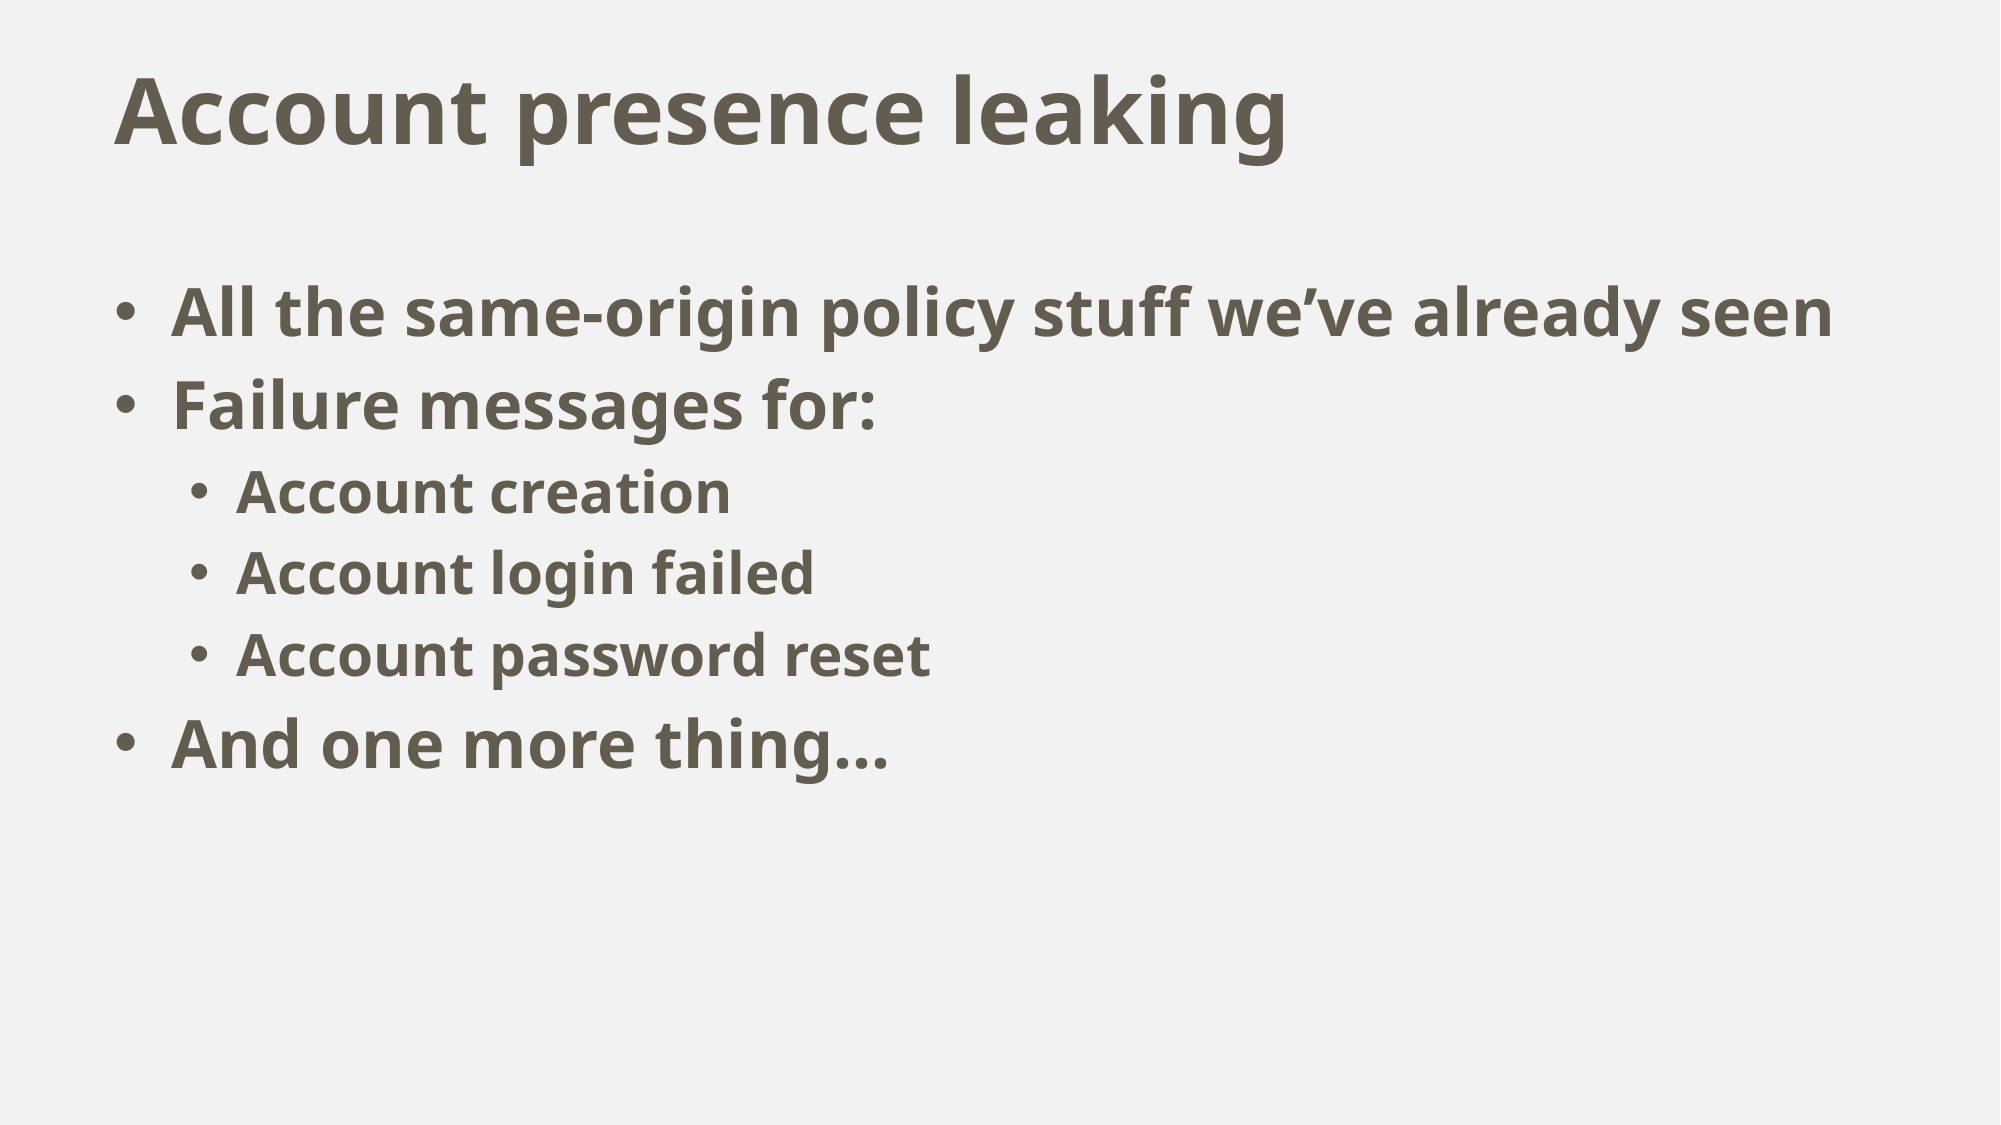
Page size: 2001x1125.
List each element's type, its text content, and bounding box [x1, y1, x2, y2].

title Account presence leaking [99, 45, 1900, 233]
list All the same-origin policy stuff we’ve already seen Failure messages for: Account creation Account login failed Account password reset And one more thing… [99, 262, 1900, 908]
